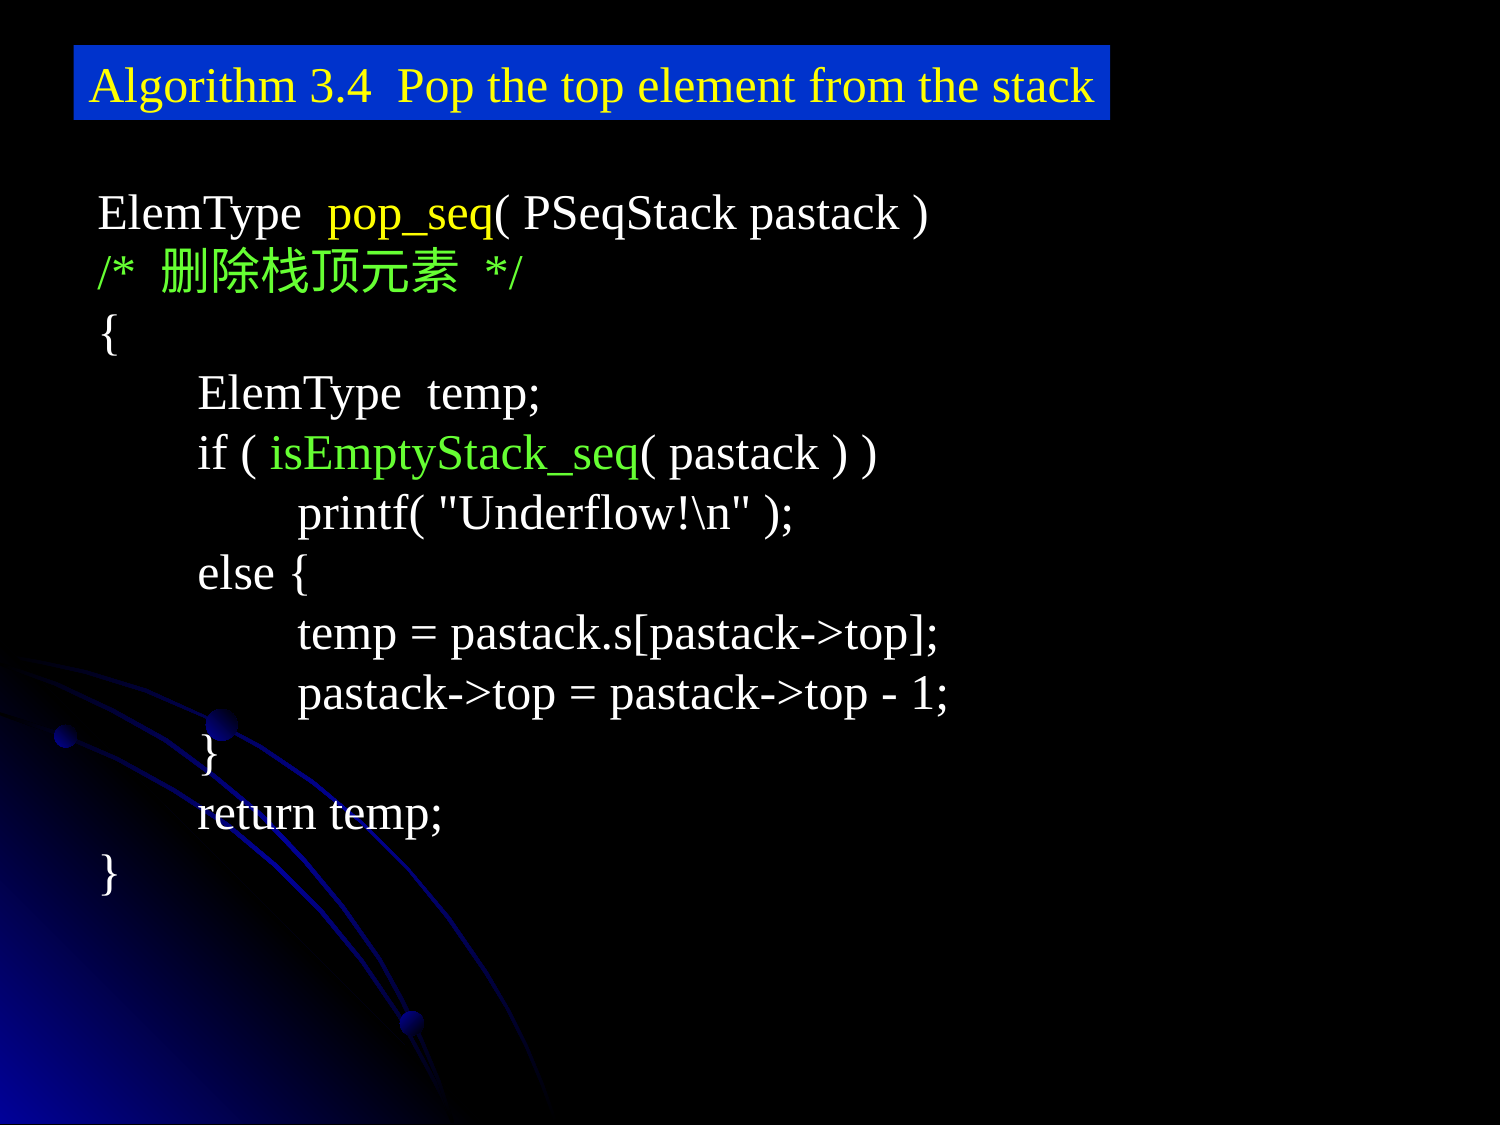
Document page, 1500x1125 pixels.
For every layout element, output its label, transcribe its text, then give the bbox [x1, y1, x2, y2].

text_box ElemType pop_seq( PSeqStack pastack ) /* 删除栈顶元素 */ { ElemType temp; if ( isEmptyStack_seq( pastack ) ) printf( "Underflow!\n" ); else { temp = pastack.s[pastack->top]; pastack->top = pastack->top - 1; } return temp; } [82, 172, 1317, 907]
text_box Algorithm 3.4 Pop the top element from the stack [73, 45, 1111, 120]
